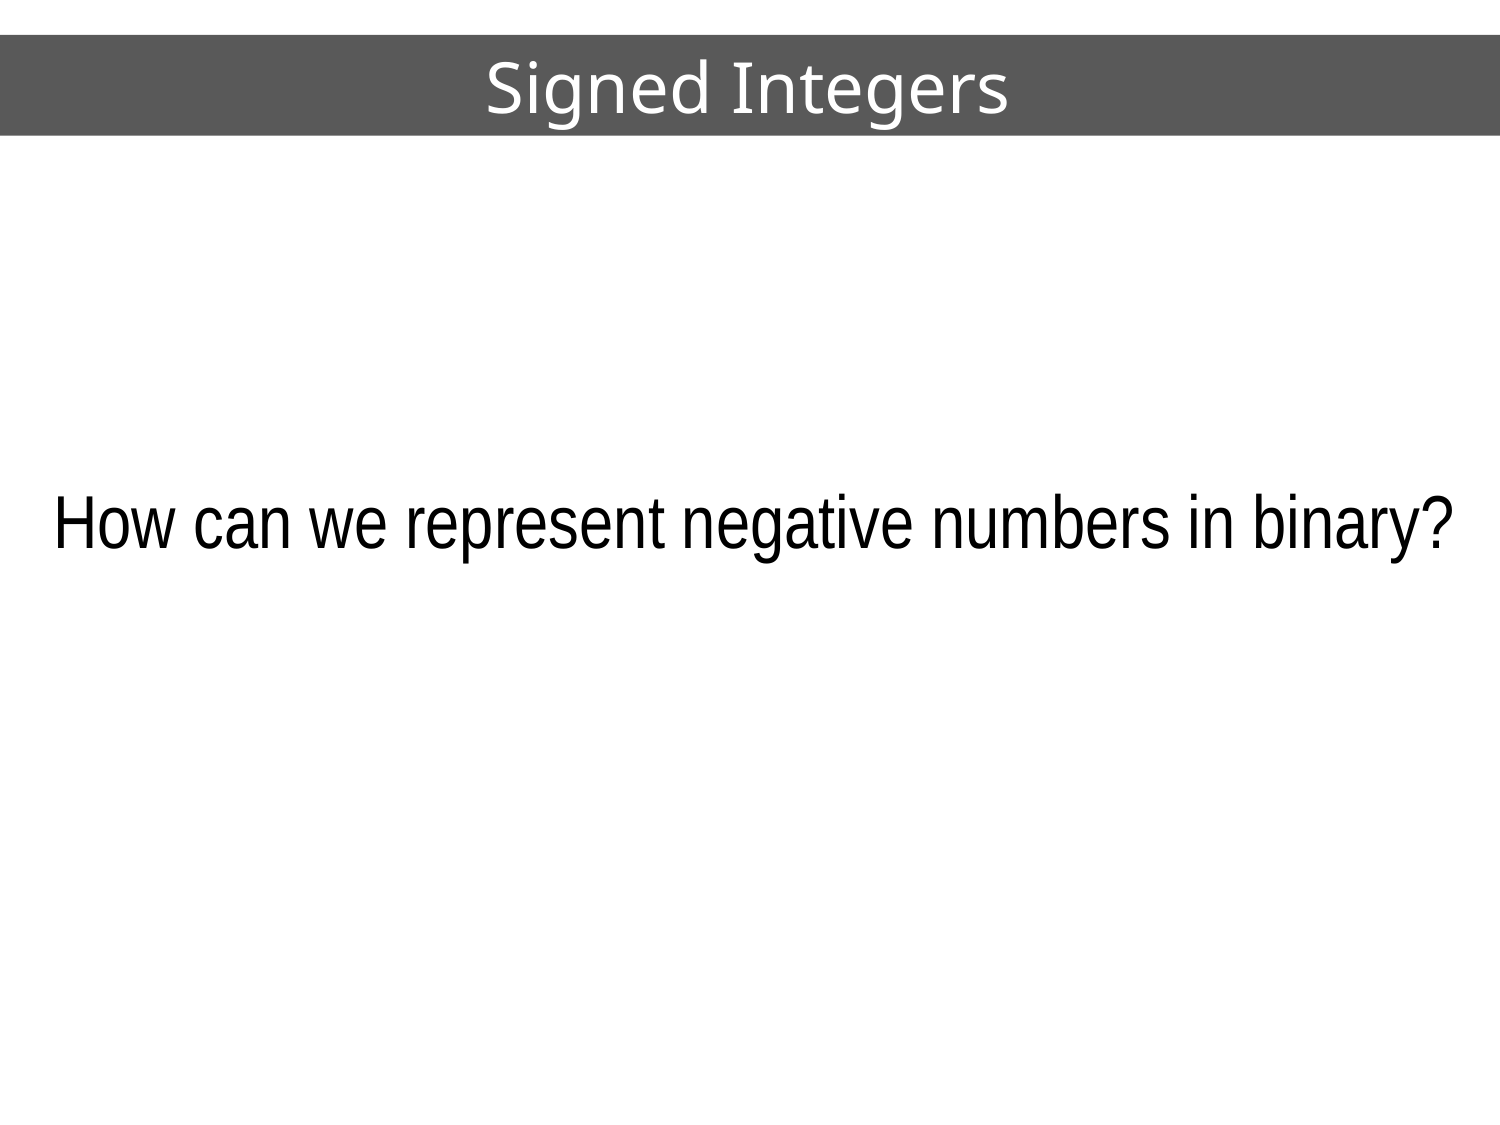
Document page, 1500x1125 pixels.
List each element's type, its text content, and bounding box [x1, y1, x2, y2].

text_box How can we represent negative numbers in binary? [38, 465, 1471, 571]
title Signed Integers [0, 34, 1500, 136]
